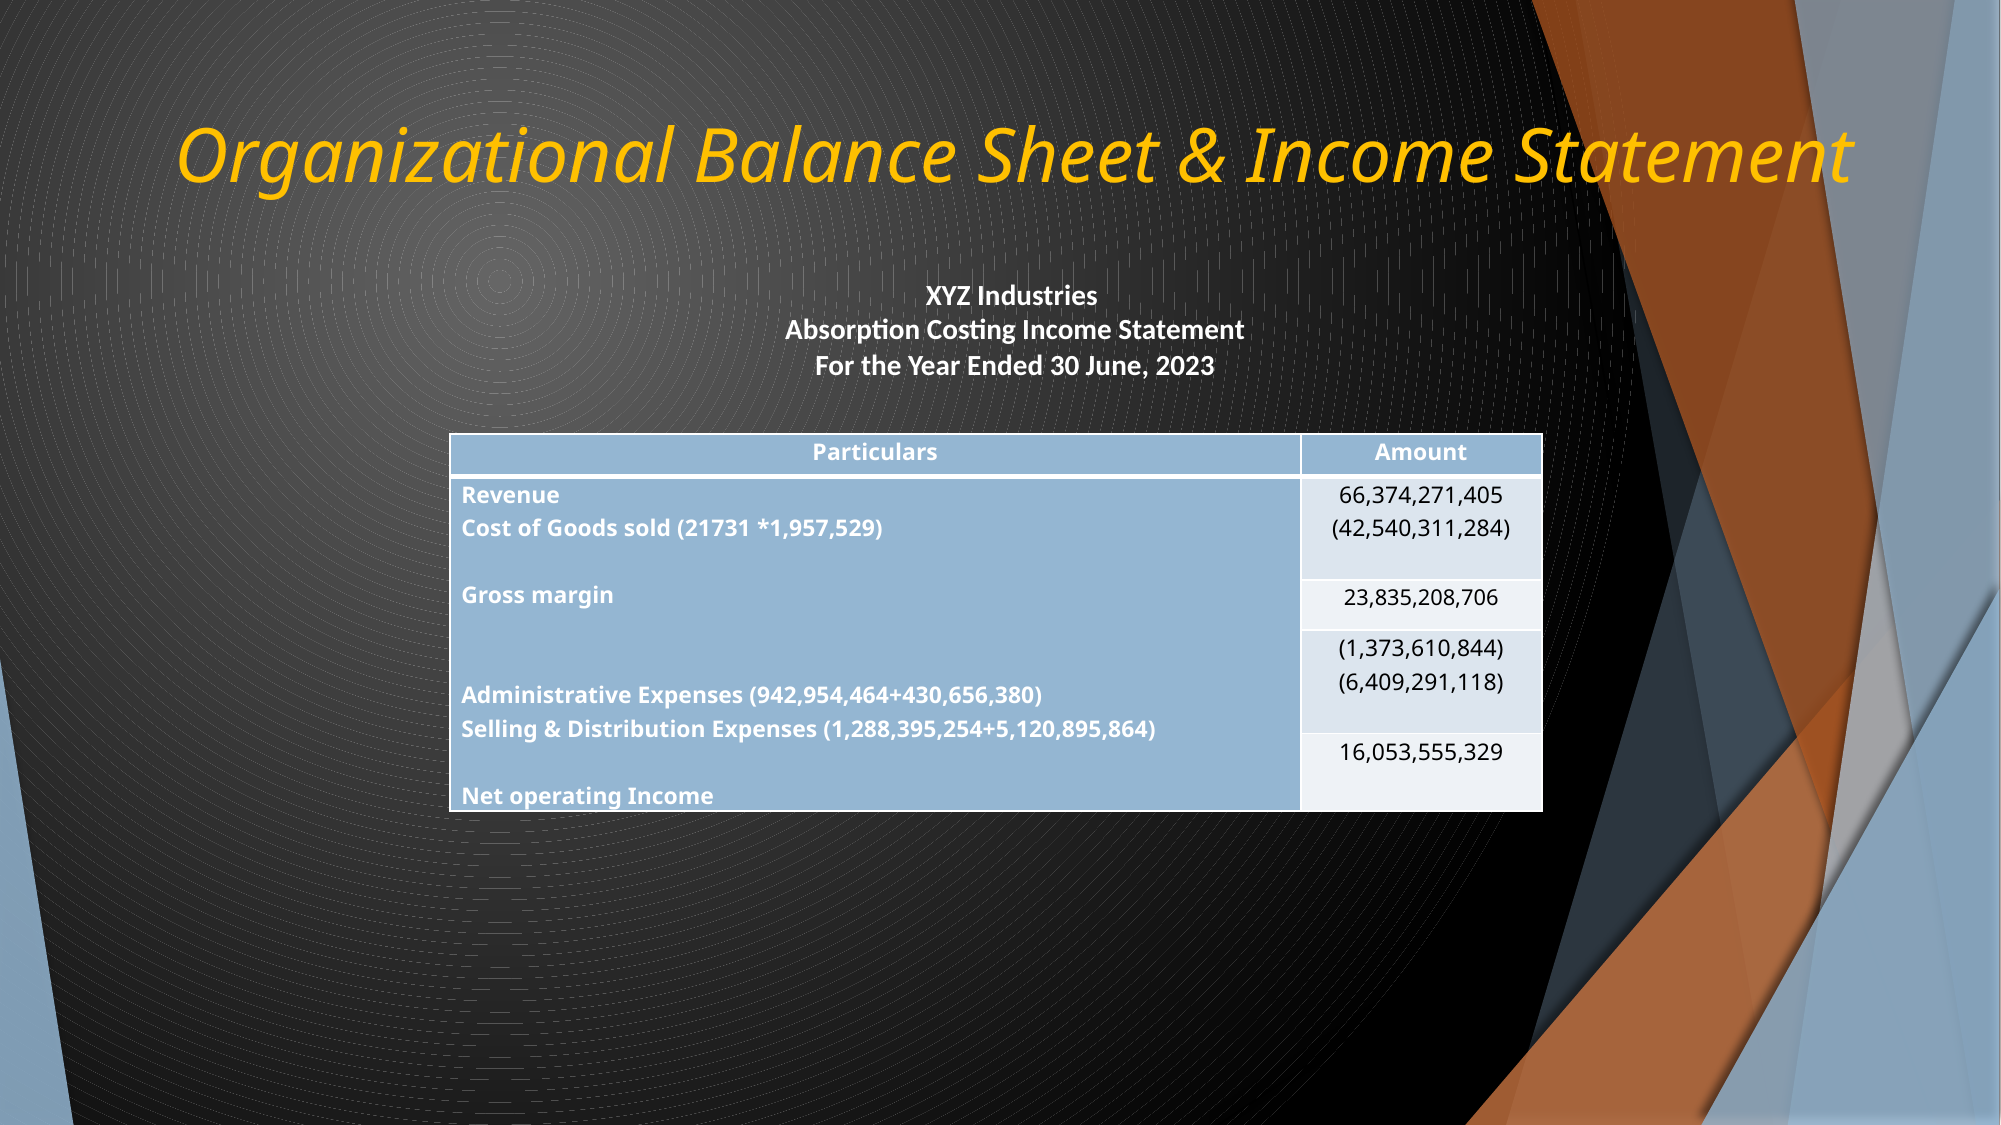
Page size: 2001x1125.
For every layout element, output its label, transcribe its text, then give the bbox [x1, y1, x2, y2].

table_cell 16,053,555,329 [1302, 734, 1541, 810]
table_cell Revenue Cost of Goods sold (21731 *1,957,529) Gross margin Administrative Expenses (942,954,464+430,656,380) Selling & Distribution Expenses (1,288,395,254+5,120,895,864) Net operating Income [451, 479, 1300, 810]
table_header Amount [1302, 435, 1541, 474]
text_box XYZ Industries Absorption Costing Income Statement For the Year Ended 30 June, 2023 [93, 268, 1937, 434]
table_header Particulars [451, 435, 1300, 474]
table_cell 66,374,271,405 (42,540,311,284) [1302, 479, 1541, 579]
title Organizational Balance Sheet & Income Statement [111, 99, 1920, 268]
table_cell 23,835,208,706 [1302, 581, 1541, 629]
table_cell (1,373,610,844) (6,409,291,118) [1302, 631, 1541, 733]
